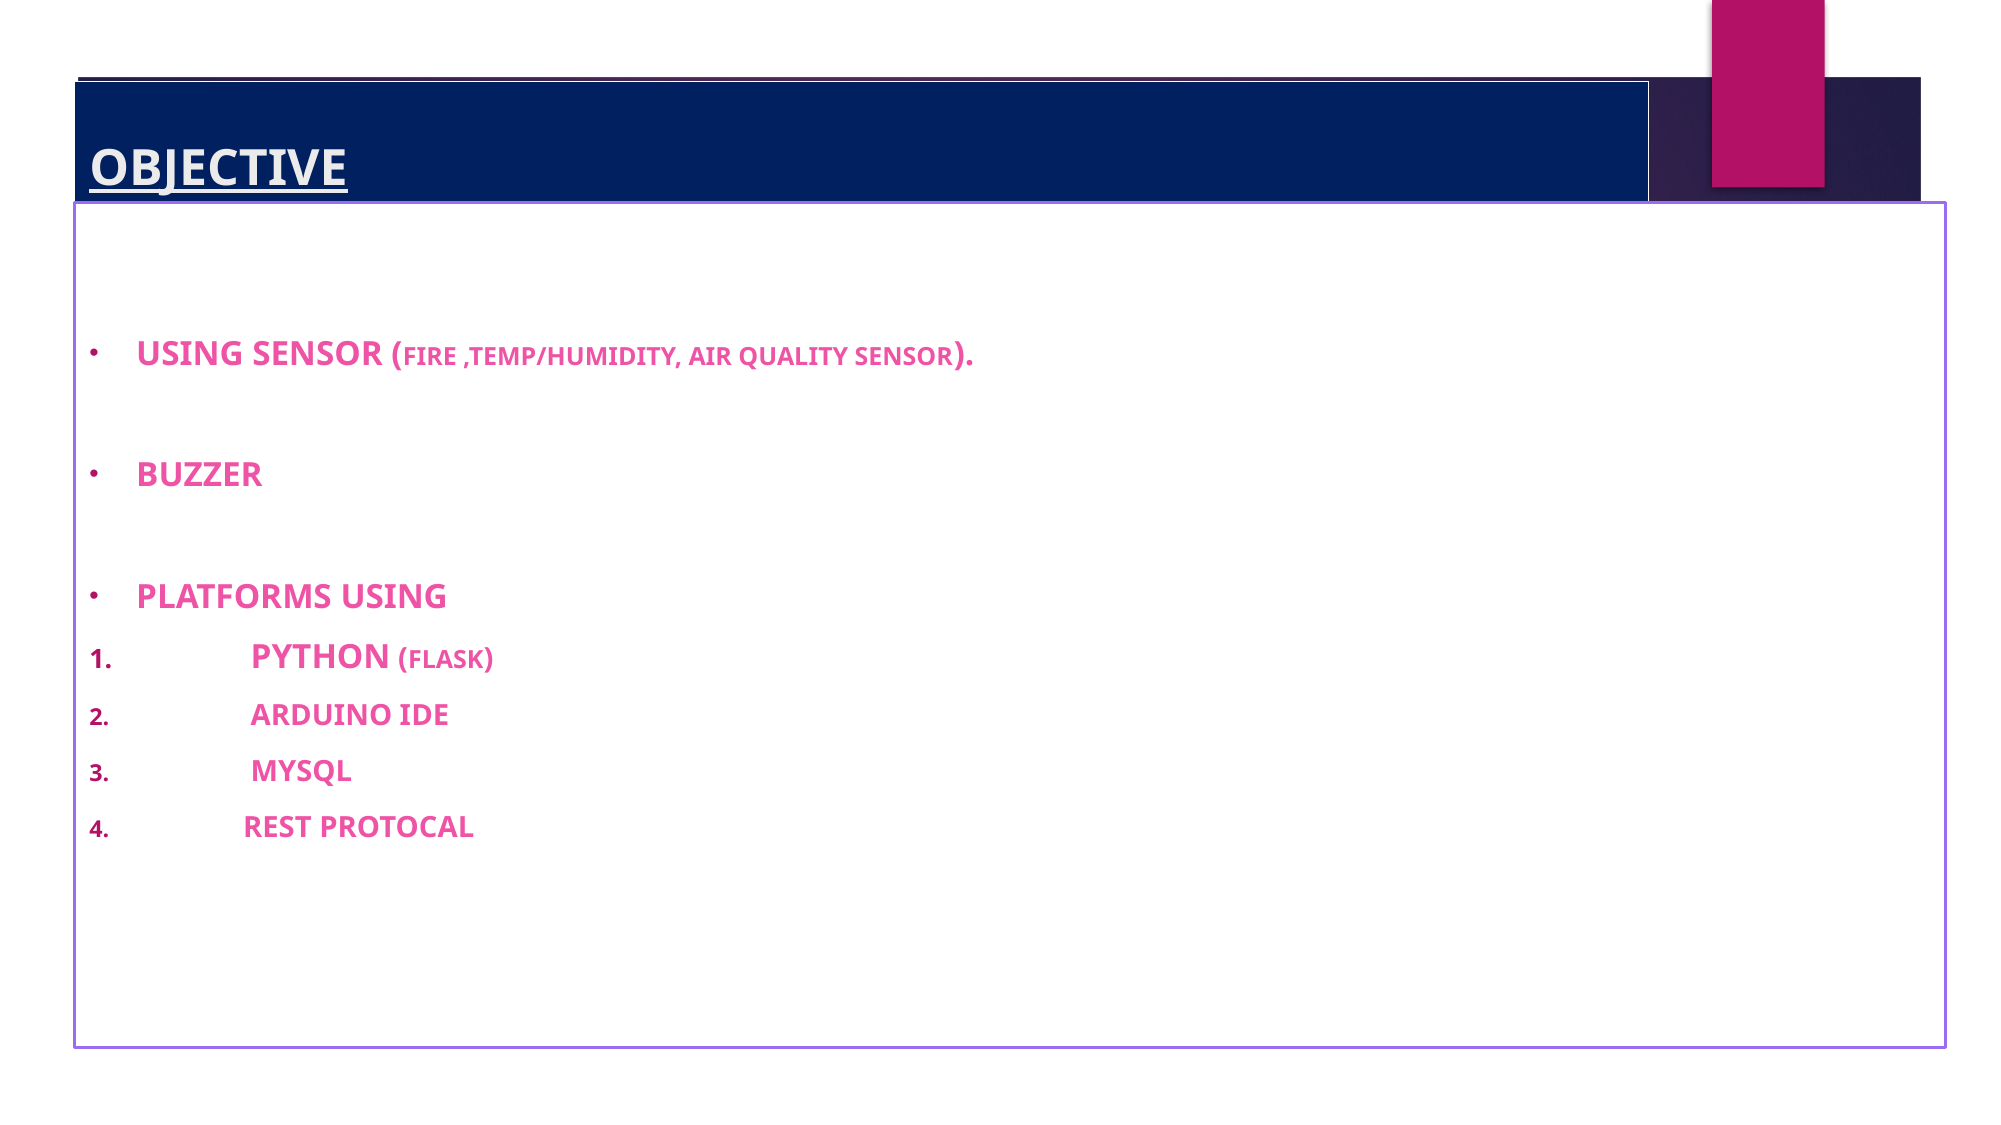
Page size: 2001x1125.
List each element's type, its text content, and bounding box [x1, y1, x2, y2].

title OBJECTIVE [74, 81, 1649, 201]
subtitle Using sensor (fire ,temp/humidity, air quality sensor). buzzer Platforms using python (flask) arduino ide mysql rest protocal [73, 201, 1947, 1049]
